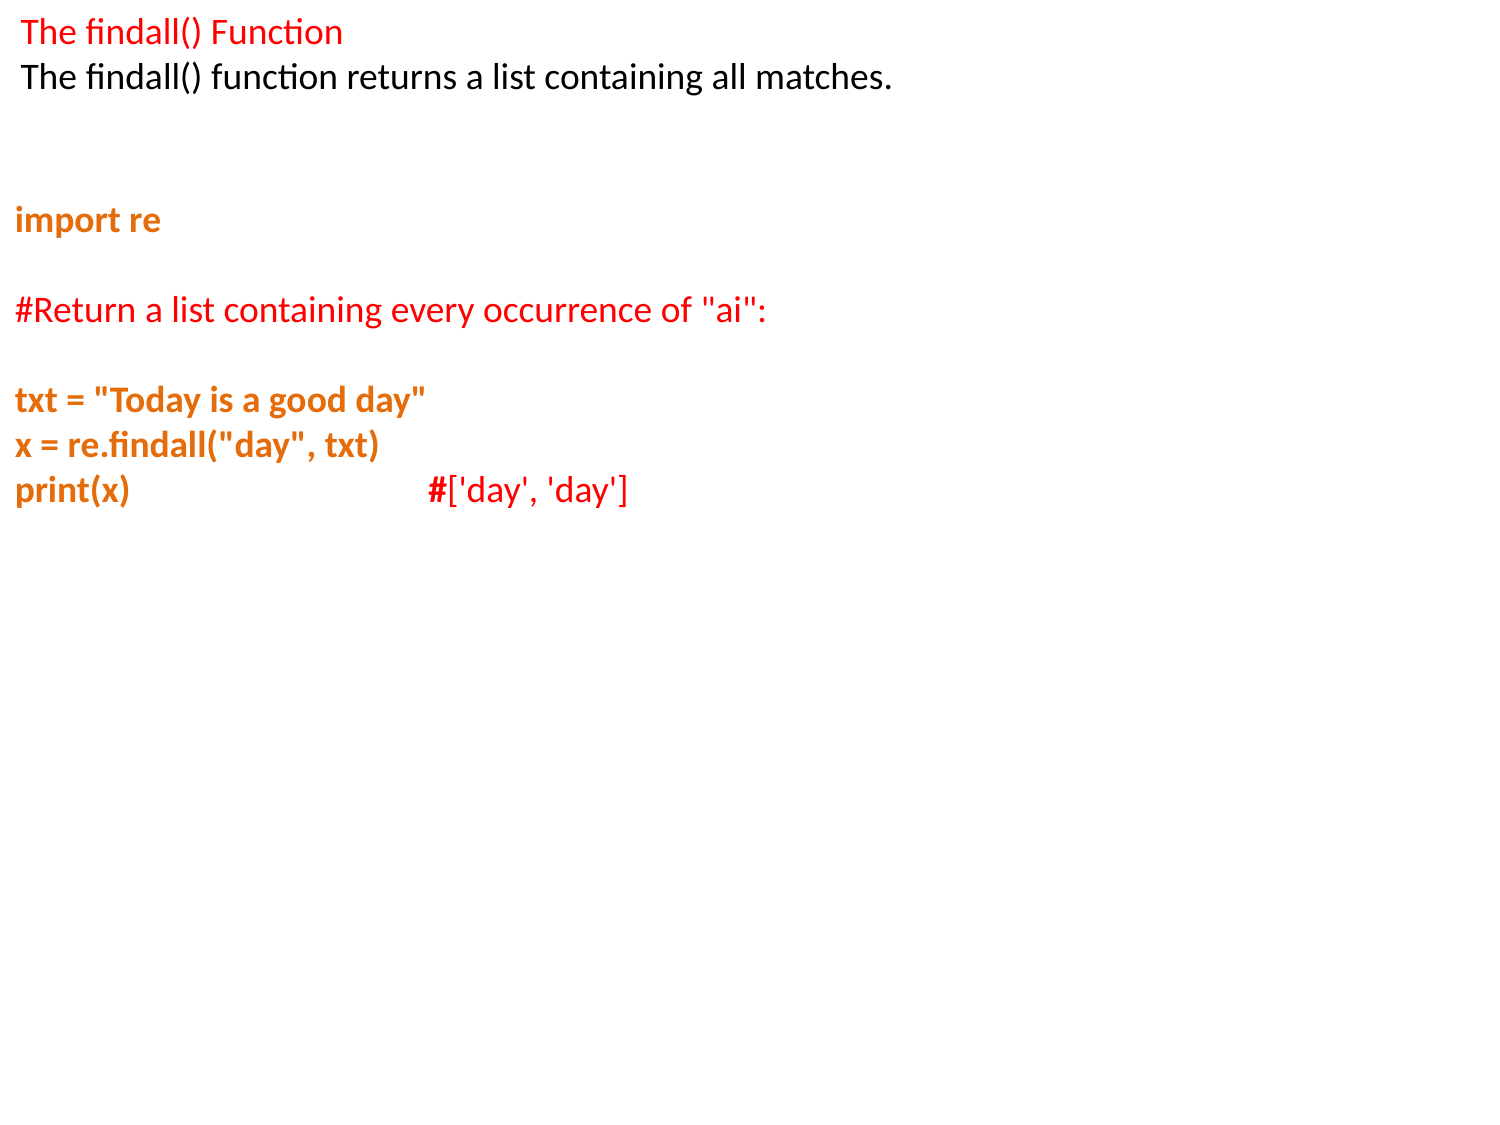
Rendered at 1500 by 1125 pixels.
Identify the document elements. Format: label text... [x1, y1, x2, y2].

text_box import re #Return a list containing every occurrence of "ai": txt = "Today is a good day" x = re.findall("day", txt) print(x) #['day', 'day'] [0, 187, 1225, 518]
text_box The findall() Function The findall() function returns a list containing all matches. [5, 0, 909, 105]
